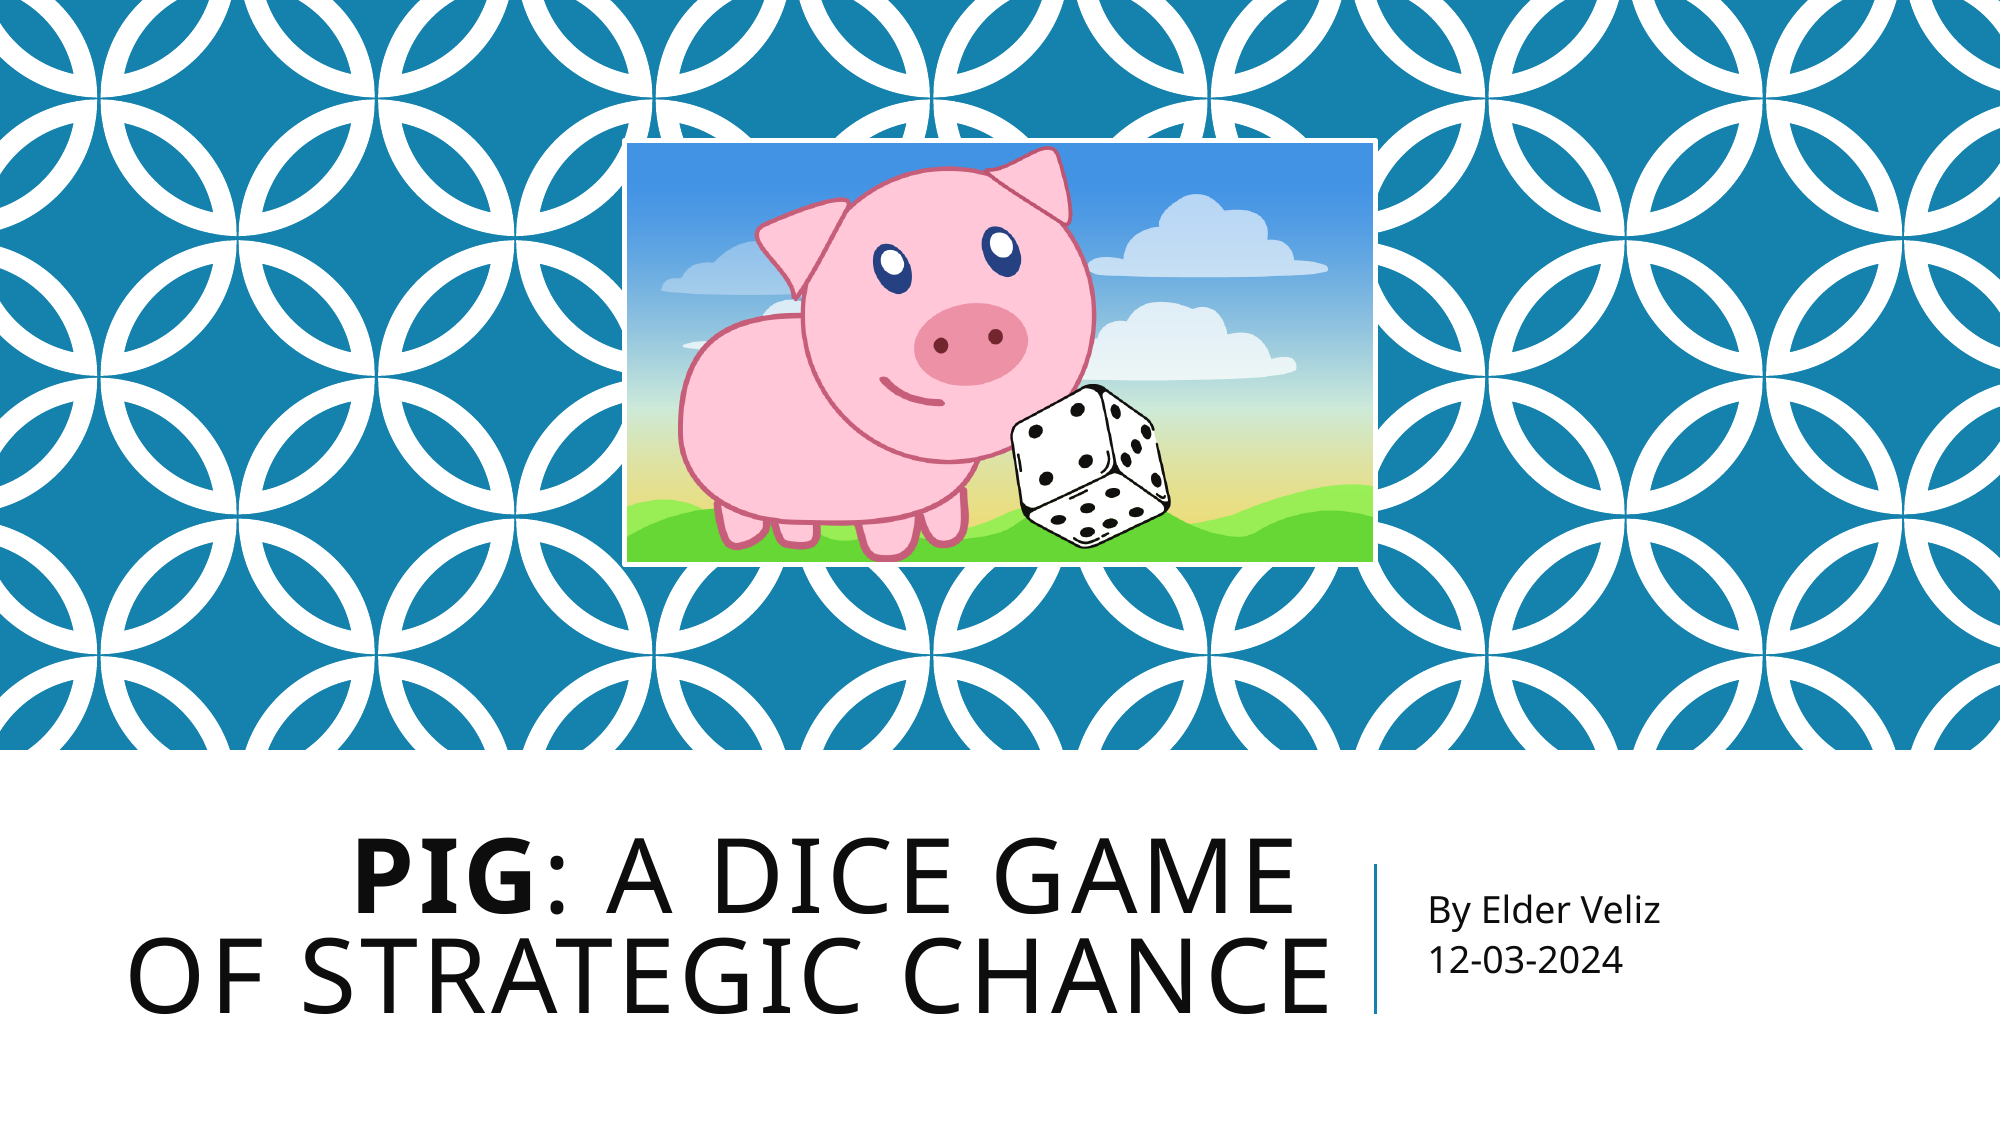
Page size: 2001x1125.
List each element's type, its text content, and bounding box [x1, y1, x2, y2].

subtitle By Elder Veliz 12-03-2024 [1412, 813, 1938, 1054]
title Pig: a Dice Game of Strategic chance [75, 813, 1350, 1054]
picture [626, 142, 1374, 563]
